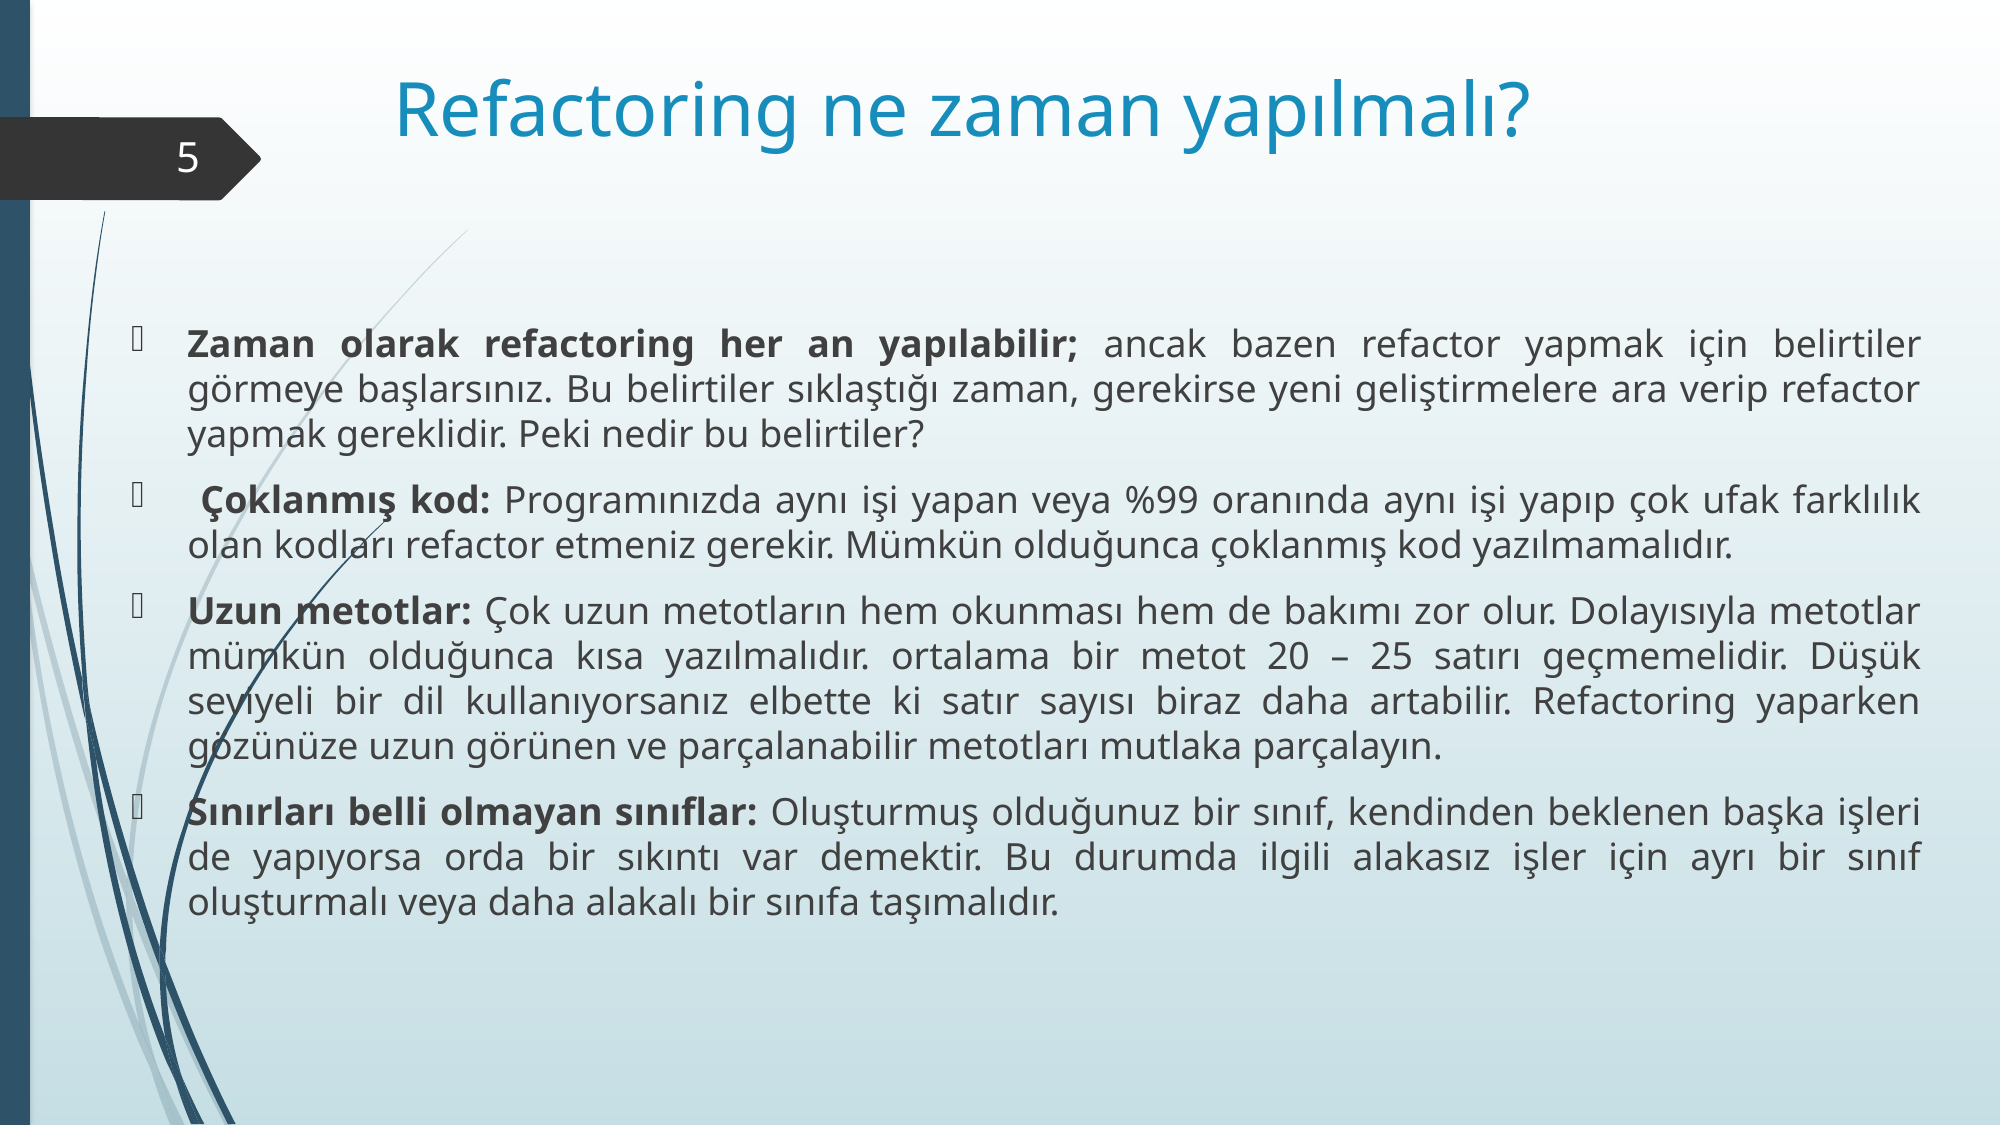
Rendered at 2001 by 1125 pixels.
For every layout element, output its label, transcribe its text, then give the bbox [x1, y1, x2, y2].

title Refactoring ne zaman yapılmalı? [378, 54, 1840, 265]
list Zaman olarak refactoring her an yapılabilir; ancak bazen refactor yapmak için belirtiler görmeye başlarsınız. Bu belirtiler sıklaştığı zaman, gerekirse yeni geliştirmelere ara verip refactor yapmak gereklidir. Peki nedir bu belirtiler? Çoklanmış kod: Programınızda aynı işi yapan veya %99 oranında aynı işi yapıp çok ufak farklılık olan kodları refactor etmeniz gerekir. Mümkün olduğunca çoklanmış kod yazılmamalıdır. Uzun metotlar: Çok uzun metotların hem okunması hem de bakımı zor olur. Dolayısıyla metotlar mümkün olduğunca kısa yazılmalıdır. ortalama bir metot 20 – 25 satırı geçmemelidir. Düşük seviyeli bir dil kullanıyorsanız elbette ki satır sayısı biraz daha artabilir. Refactoring yaparken gözünüze uzun görünen ve parçalanabilir metotları mutlaka parçalayın. Sınırları belli olmayan sınıflar: Oluşturmuş olduğunuz bir sınıf, kendinden beklenen başka işleri de yapıyorsa orda bir sıkıntı var demektir. Bu durumda ilgili alakasız işler için ayrı bir sınıf oluşturmalı veya daha alakalı bir sınıfa taşımalıdır. [116, 312, 1938, 1125]
slide_number 5 [87, 129, 216, 190]
